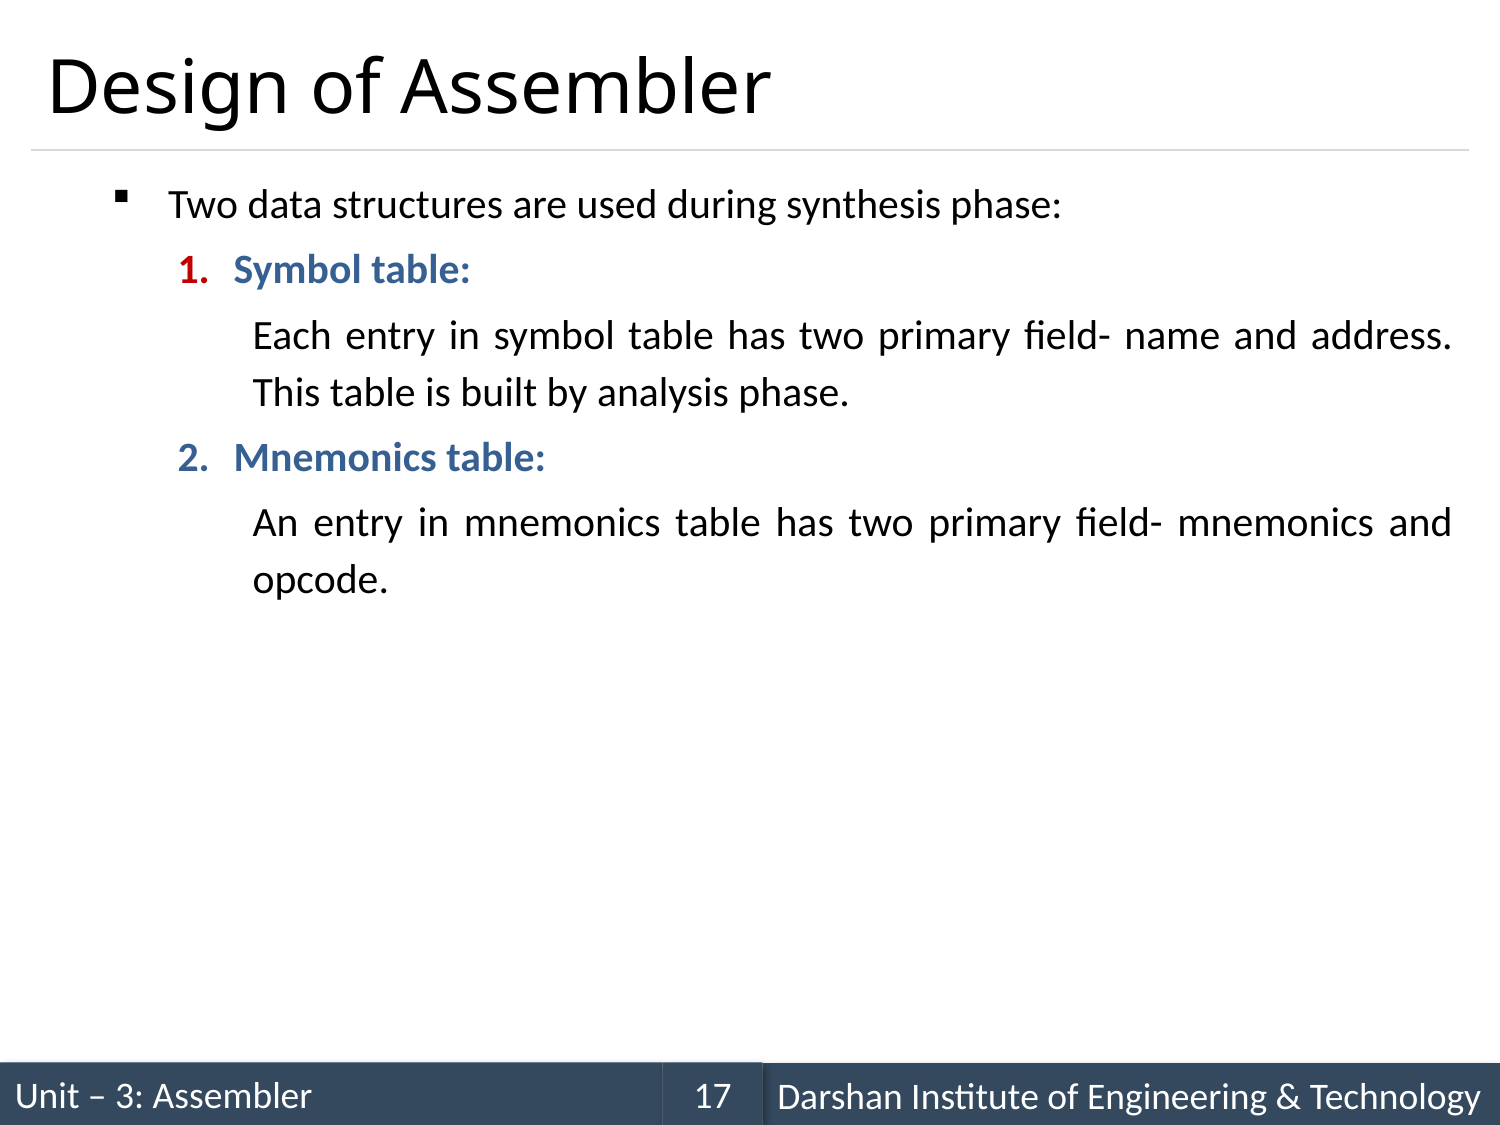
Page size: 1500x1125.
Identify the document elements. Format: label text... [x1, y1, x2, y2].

title Design of Assembler [31, 17, 1469, 150]
list Two data structures are used during synthesis phase: Symbol table: Each entry in symbol table has two primary field- name and address. This table is built by analysis phase. Mnemonics table: An entry in mnemonics table has two primary field- mnemonics and opcode. [31, 162, 1469, 1038]
